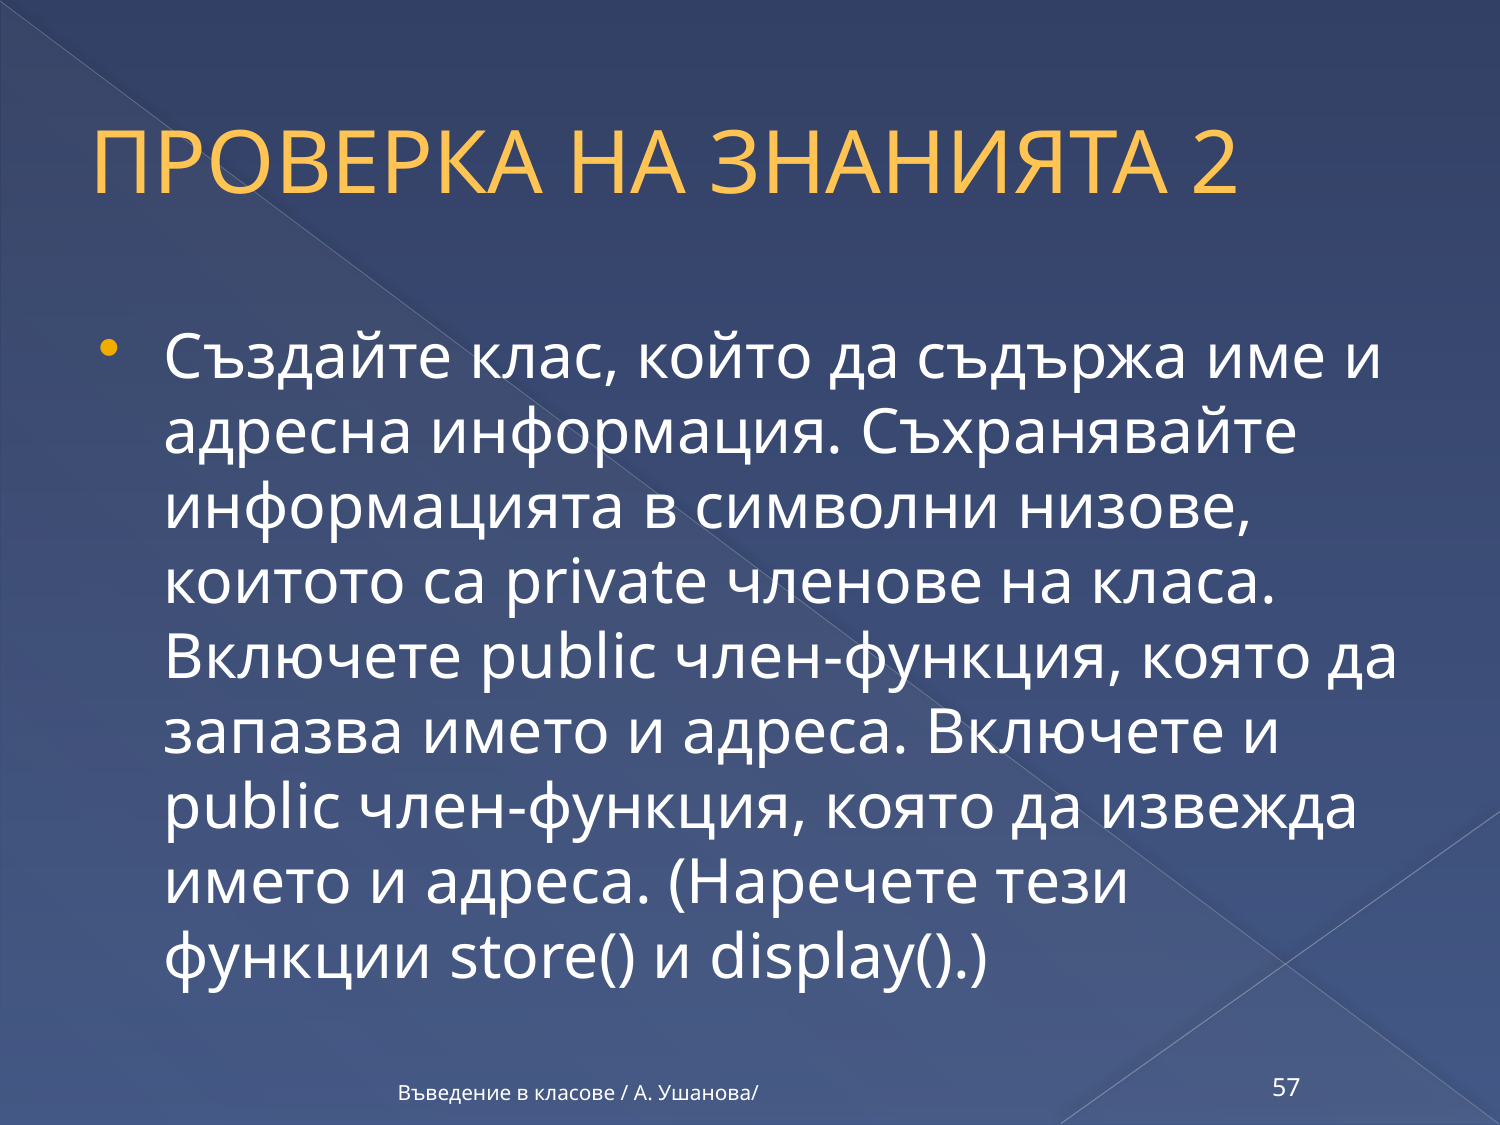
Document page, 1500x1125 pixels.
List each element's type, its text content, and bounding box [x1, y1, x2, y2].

list Създайте клас, който да съдържа име и адресна информация. Съхранявайте информацията в символни низове, коитото са private членове на класа. Включете public член-функция, която да запазва името и адреса. Включете и public член-функция, която да извежда името и адреса. (Наречете тези функции store() и display().) [75, 308, 1425, 1059]
footer Въведение в класове / А. Ушанова/ [75, 1063, 774, 1113]
title Проверка на знанията 2 [75, 43, 1425, 274]
slide_number 57 [1245, 1063, 1328, 1113]
